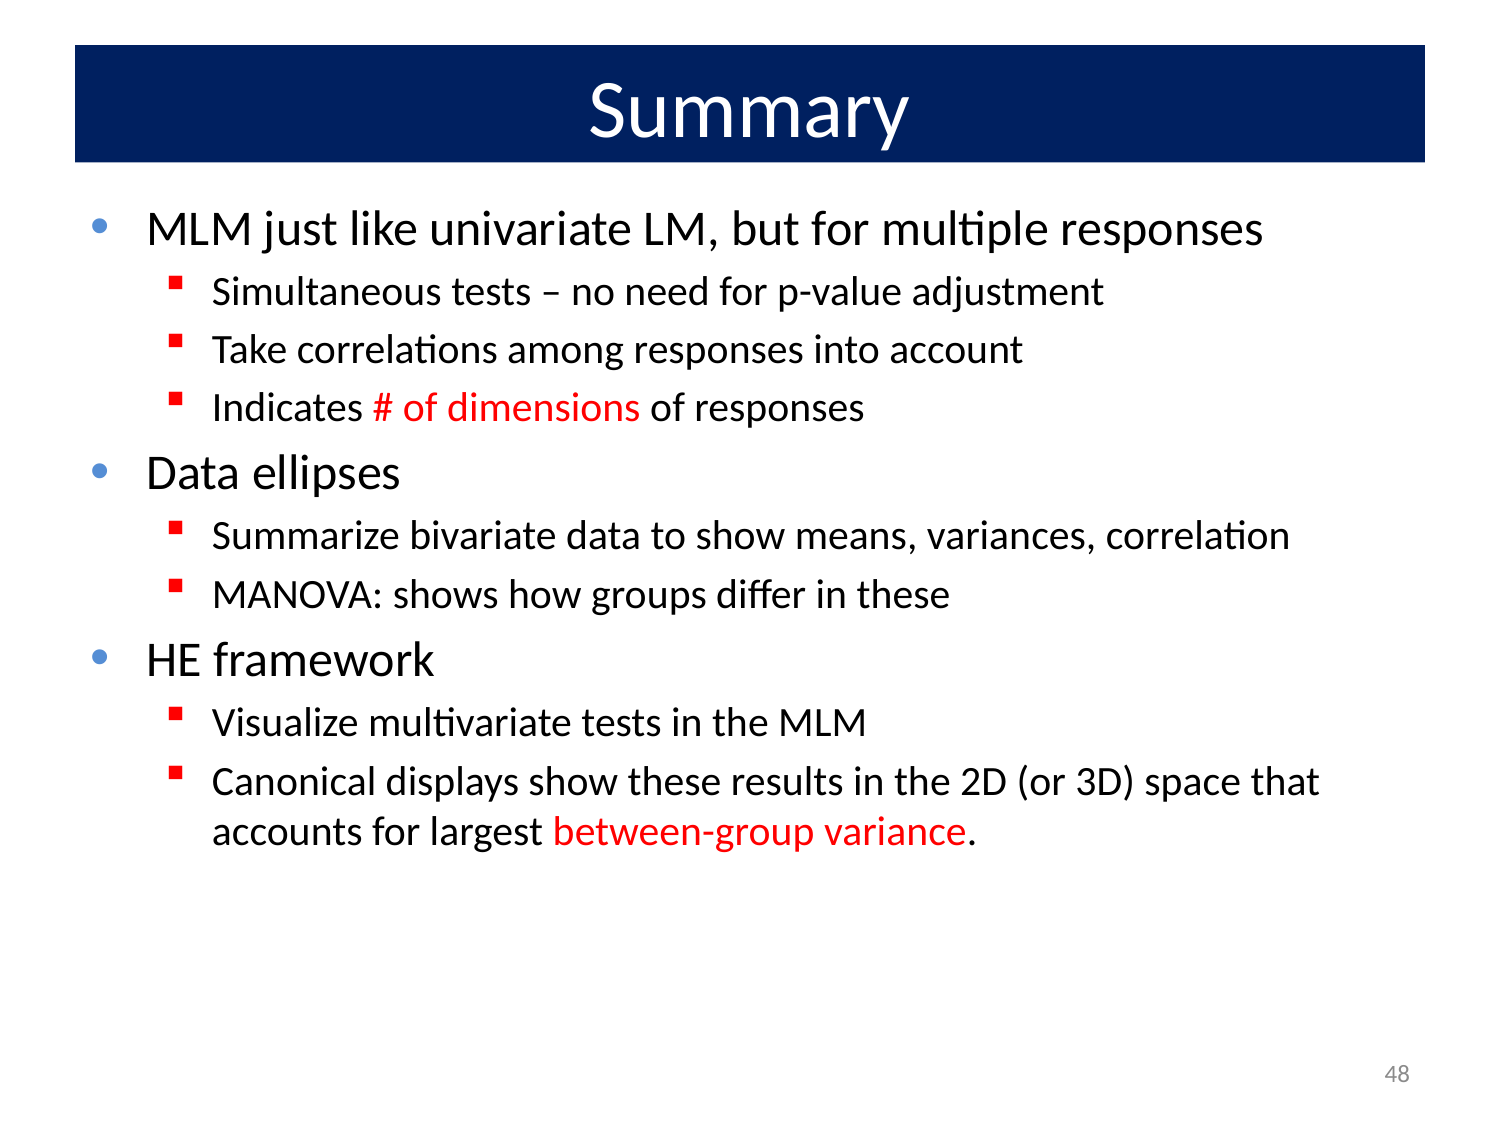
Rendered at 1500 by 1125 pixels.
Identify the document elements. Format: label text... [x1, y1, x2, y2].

slide_number 48 [1074, 1042, 1425, 1103]
list MLM just like univariate LM, but for multiple responses Simultaneous tests – no need for p-value adjustment Take correlations among responses into account Indicates # of dimensions of responses Data ellipses Summarize bivariate data to show means, variances, correlation MANOVA: shows how groups differ in these HE framework Visualize multivariate tests in the MLM Canonical displays show these results in the 2D (or 3D) space that accounts for largest between-group variance. [75, 187, 1425, 1038]
title Summary [75, 45, 1425, 163]
